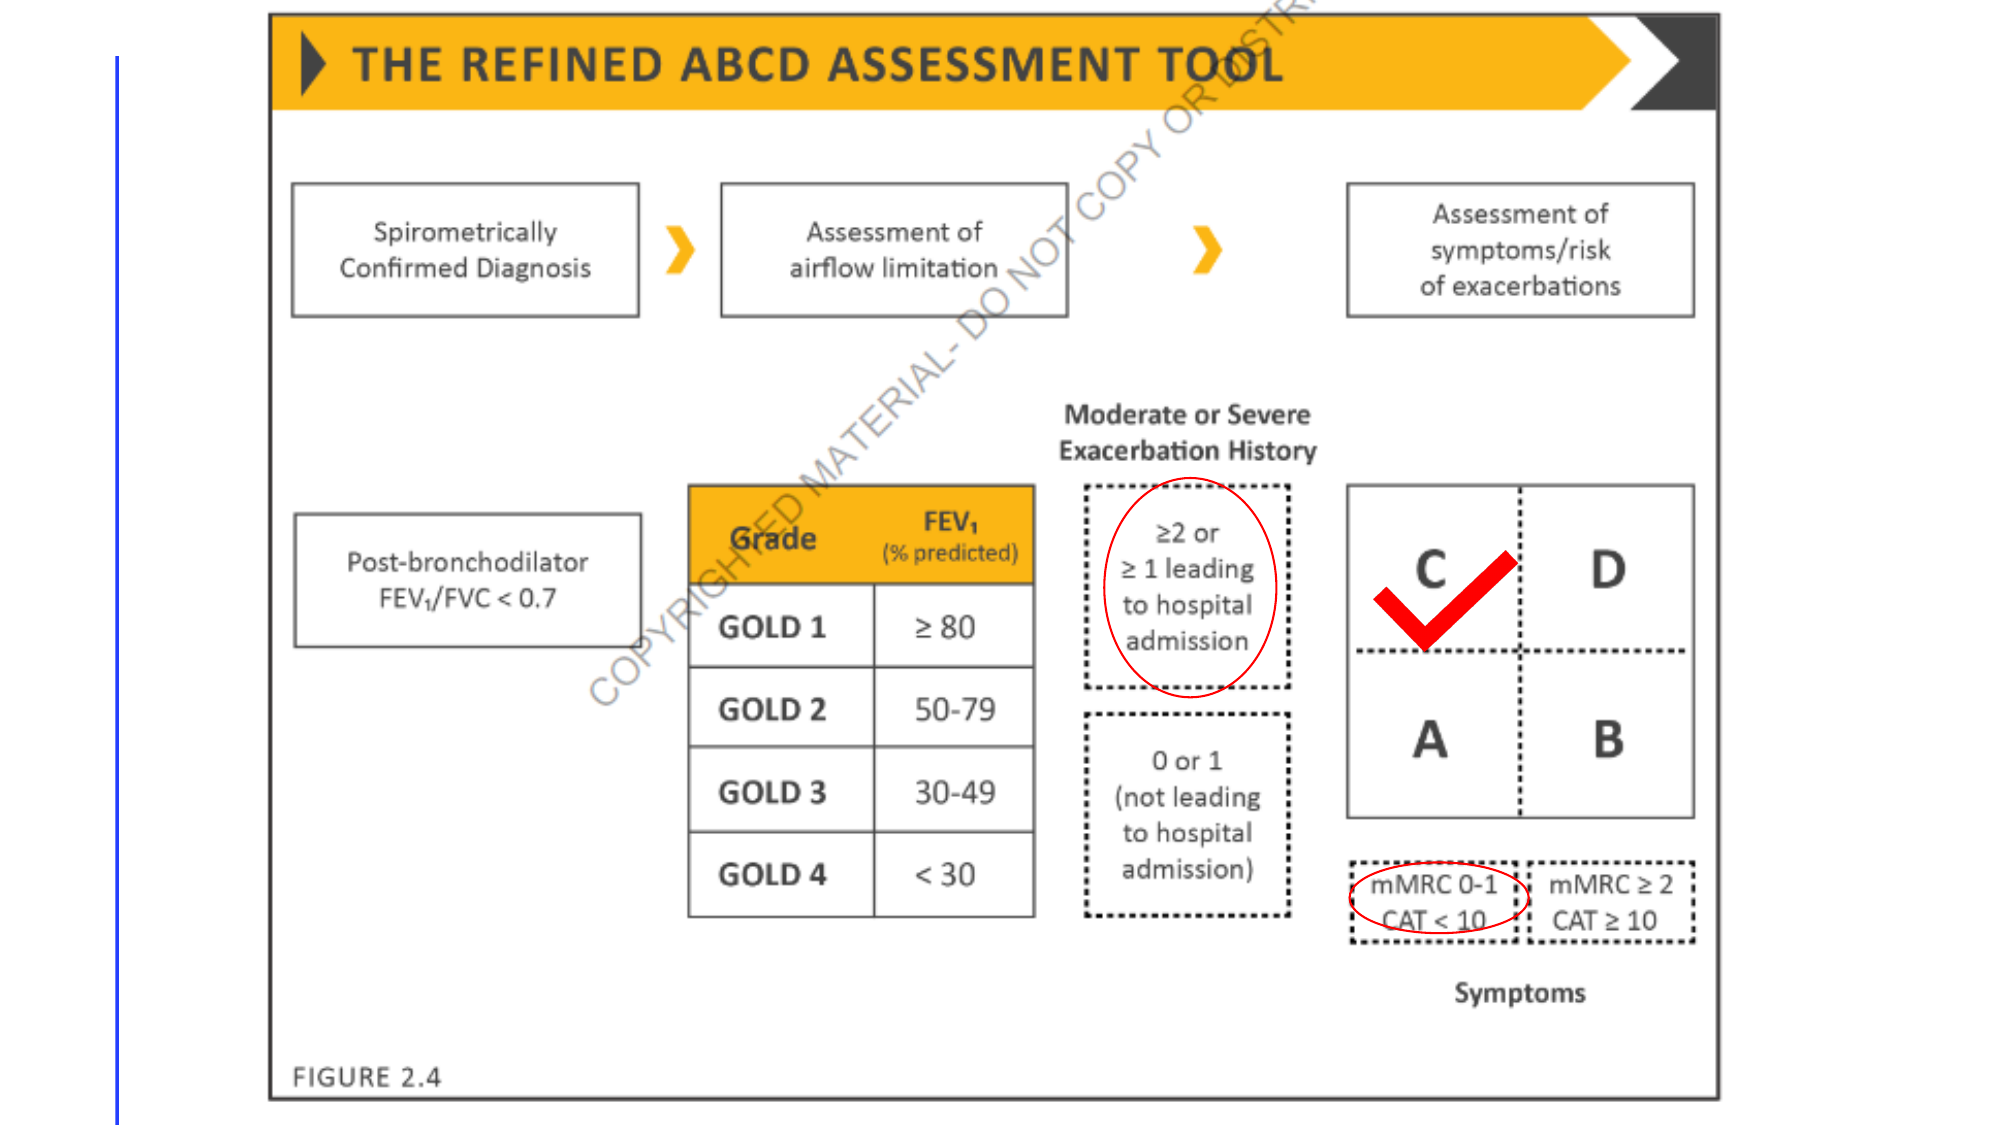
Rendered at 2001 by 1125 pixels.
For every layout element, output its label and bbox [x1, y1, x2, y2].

picture [1370, 525, 1521, 676]
list [259, 0, 1728, 1108]
